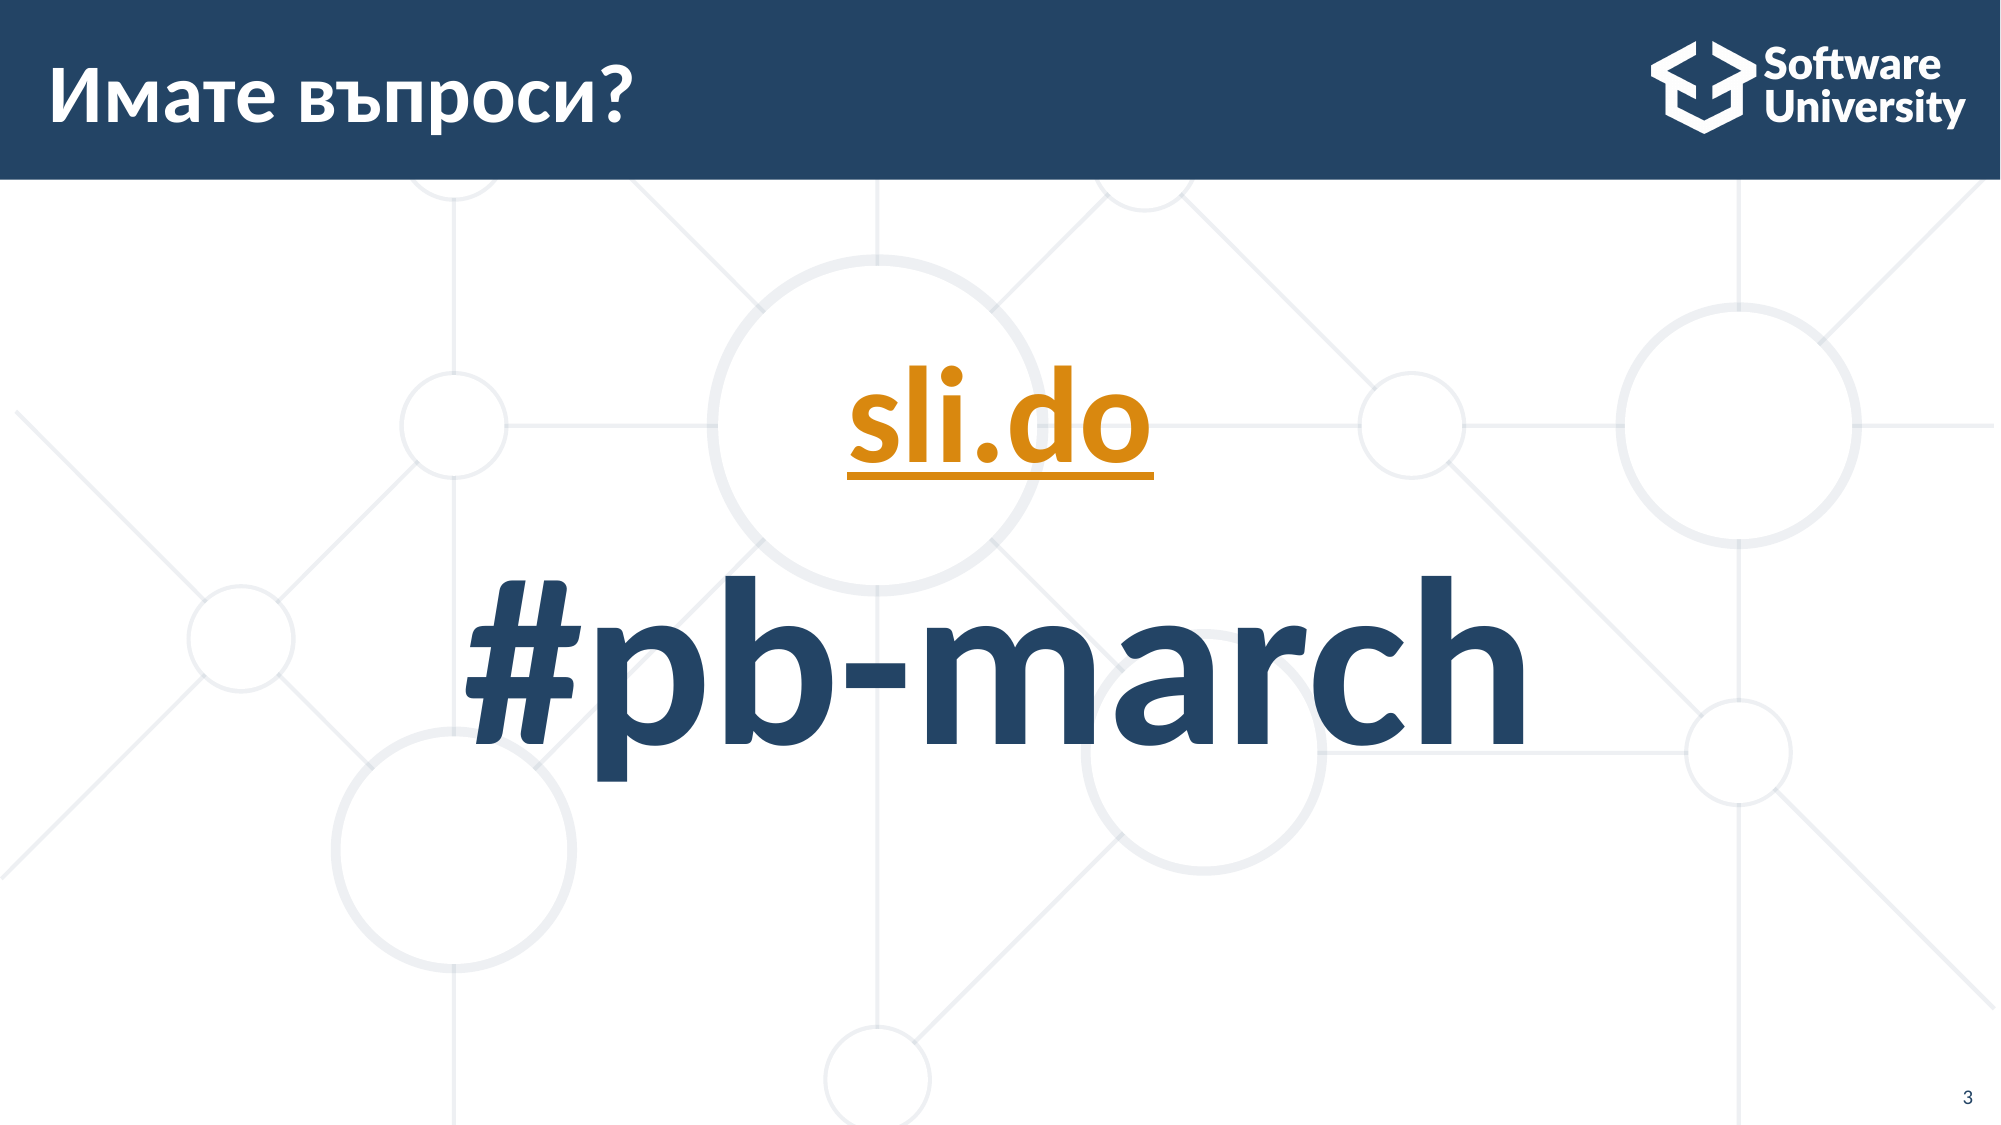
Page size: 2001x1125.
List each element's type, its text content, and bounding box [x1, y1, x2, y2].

list sli.do #pb-march [31, 196, 1970, 1104]
picture [1651, 41, 1966, 134]
slide_number 3 [1927, 1067, 1989, 1117]
title Имате въпроси? [31, 16, 1625, 162]
